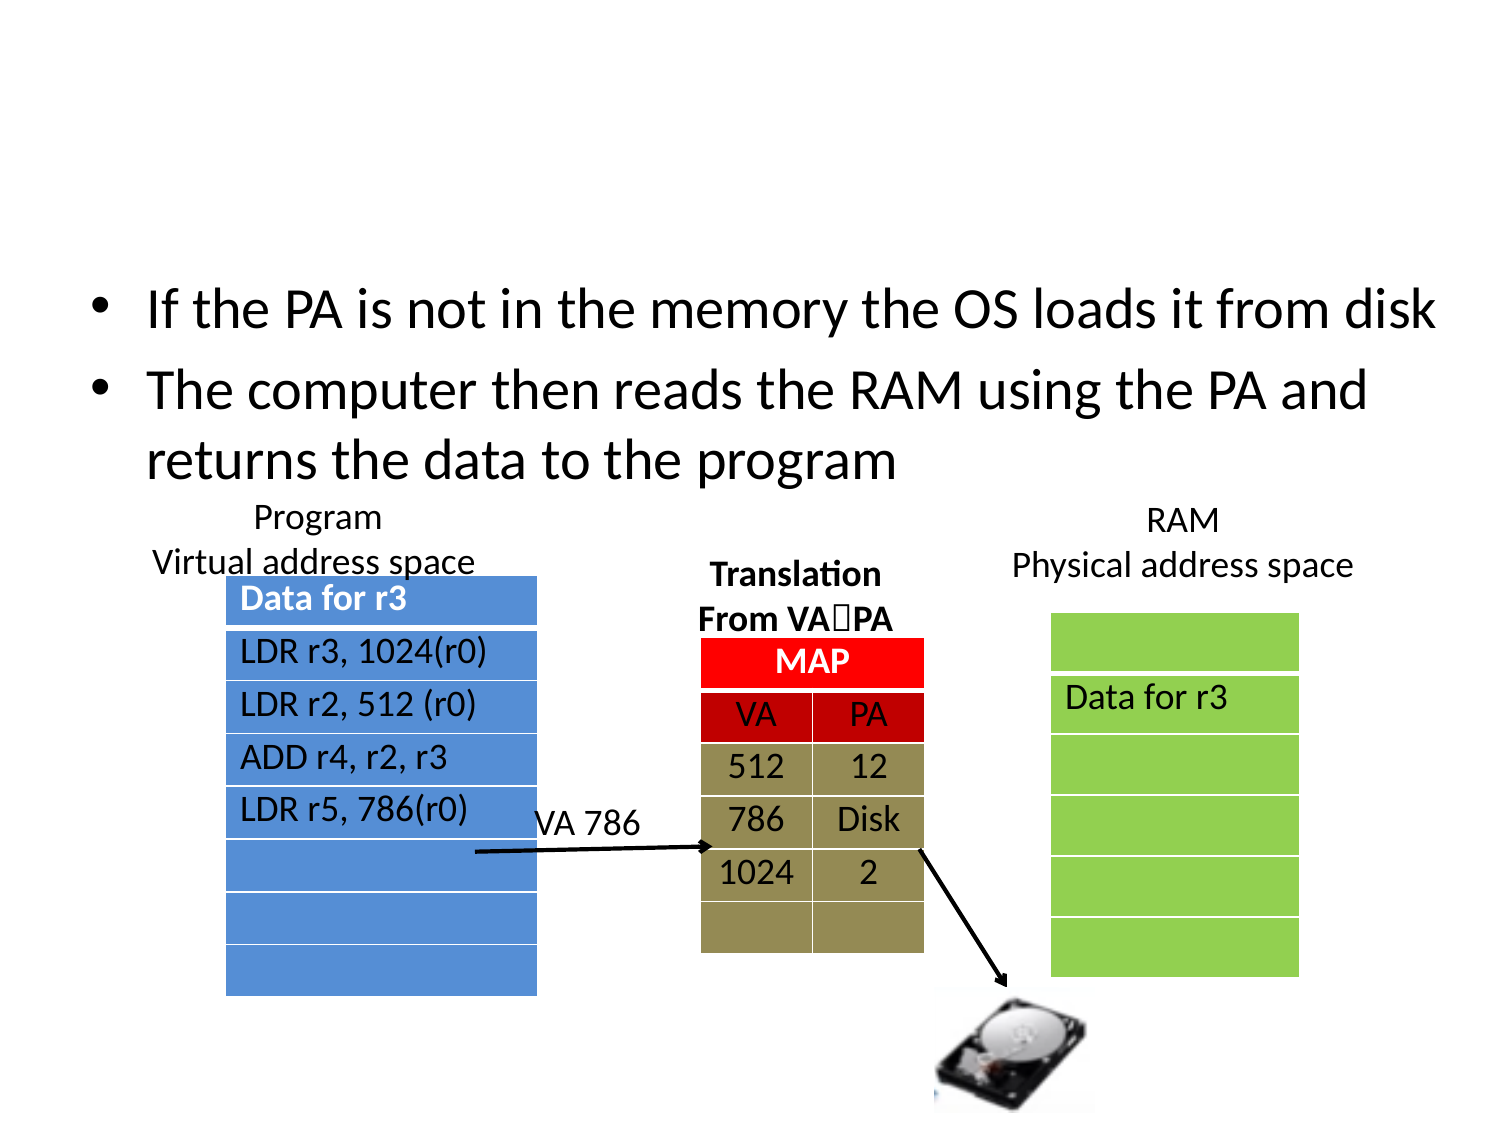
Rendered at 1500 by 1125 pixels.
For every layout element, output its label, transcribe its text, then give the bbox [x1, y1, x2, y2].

table_header [1051, 613, 1299, 671]
table_header Data for r3 [226, 576, 537, 625]
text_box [919, 848, 1008, 988]
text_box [474, 846, 713, 852]
text_box Translation From VAPA [606, 541, 994, 647]
table_cell 12 [813, 744, 924, 795]
table_cell [1051, 796, 1299, 855]
table_cell LDR r2, 512 (r0) [226, 681, 537, 733]
table_cell [1051, 857, 1299, 916]
text_box VA 786 [500, 791, 675, 844]
table_cell 512 [701, 744, 812, 795]
table_cell Disk [813, 797, 924, 848]
table_cell ADD r4, r2, r3 [226, 734, 537, 785]
table_cell 786 [701, 797, 812, 848]
table_cell [1051, 735, 1299, 794]
table_cell [813, 902, 913, 953]
table_cell [226, 893, 537, 944]
table_cell VA [701, 693, 812, 742]
table_cell Data for r3 [1051, 676, 1299, 733]
table_header MAP [701, 647, 924, 688]
table_cell [226, 945, 537, 996]
table_cell LDR r5, 786(r0) [226, 787, 537, 838]
list If the PA is not in the memory the OS loads it from disk The computer then reads the RAM using the PA and returns the data to the program [75, 262, 1475, 1005]
table_cell PA [813, 693, 924, 742]
picture [934, 987, 1095, 1113]
text_box Program Virtual address space [124, 484, 513, 590]
table_cell 1024 [701, 850, 812, 901]
table_cell [226, 840, 537, 891]
table_cell 2 [813, 850, 915, 901]
table_cell [701, 902, 812, 953]
table_cell [1051, 918, 1299, 977]
text_box RAM Physical address space [993, 487, 1382, 593]
table_cell LDR r3, 1024(r0) [226, 631, 537, 680]
